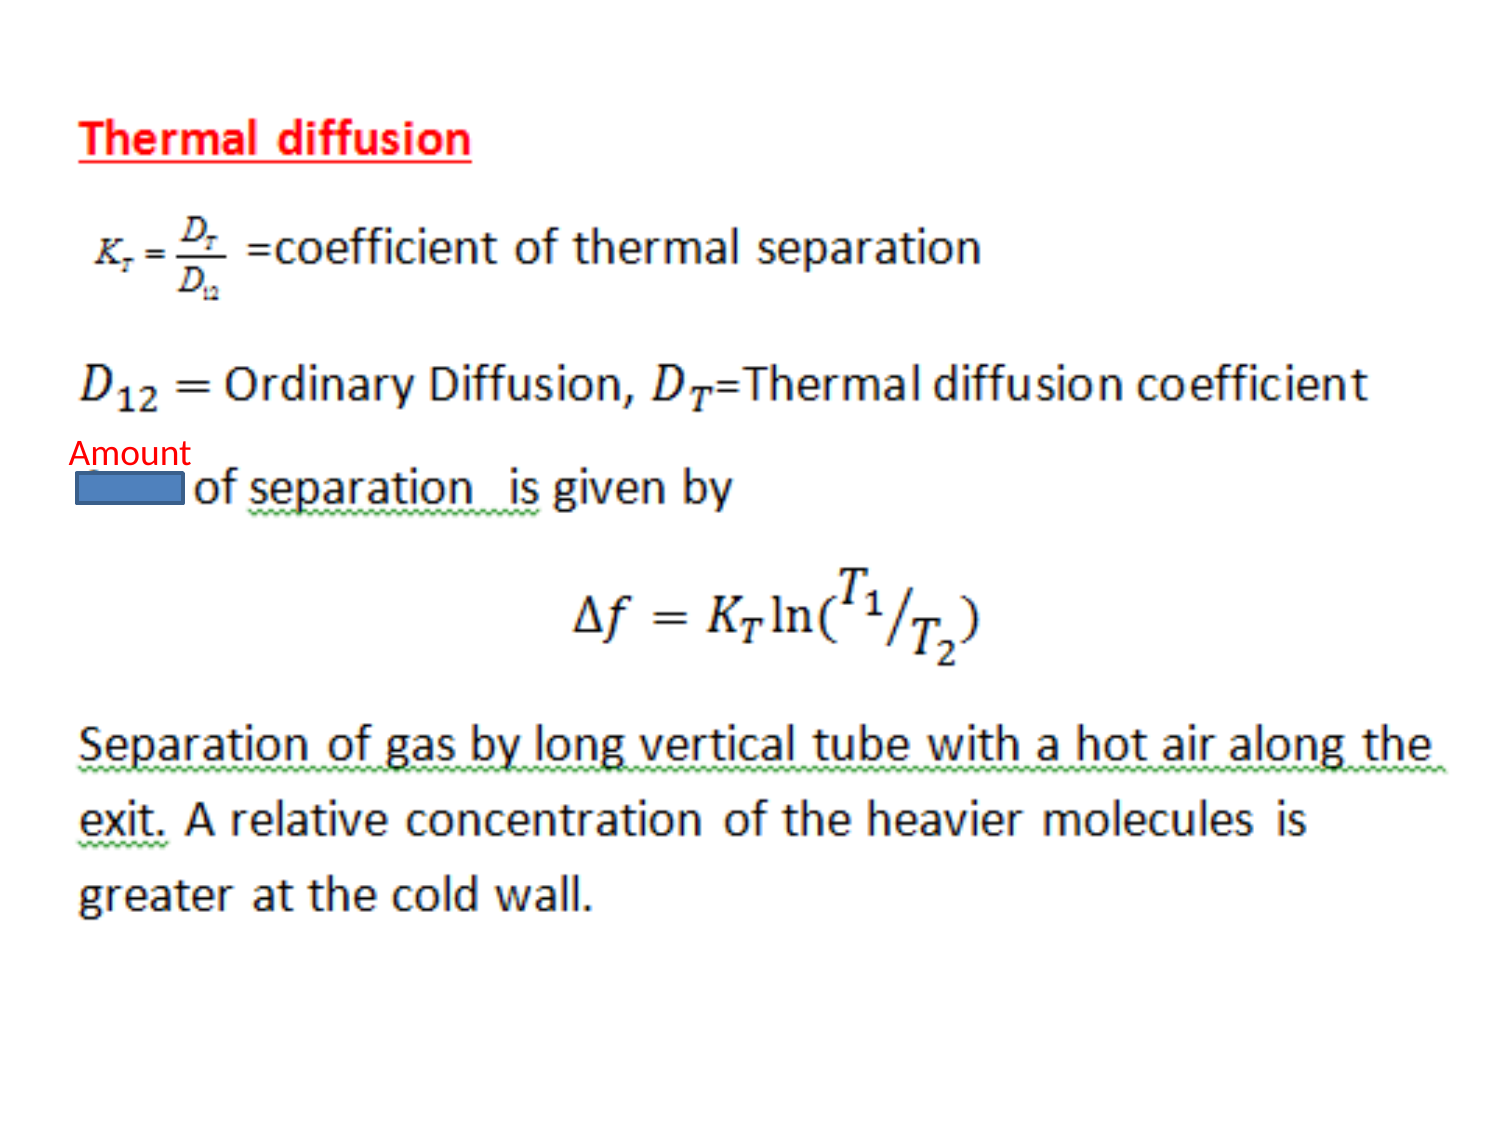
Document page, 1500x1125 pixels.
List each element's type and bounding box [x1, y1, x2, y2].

picture [52, 58, 1494, 965]
